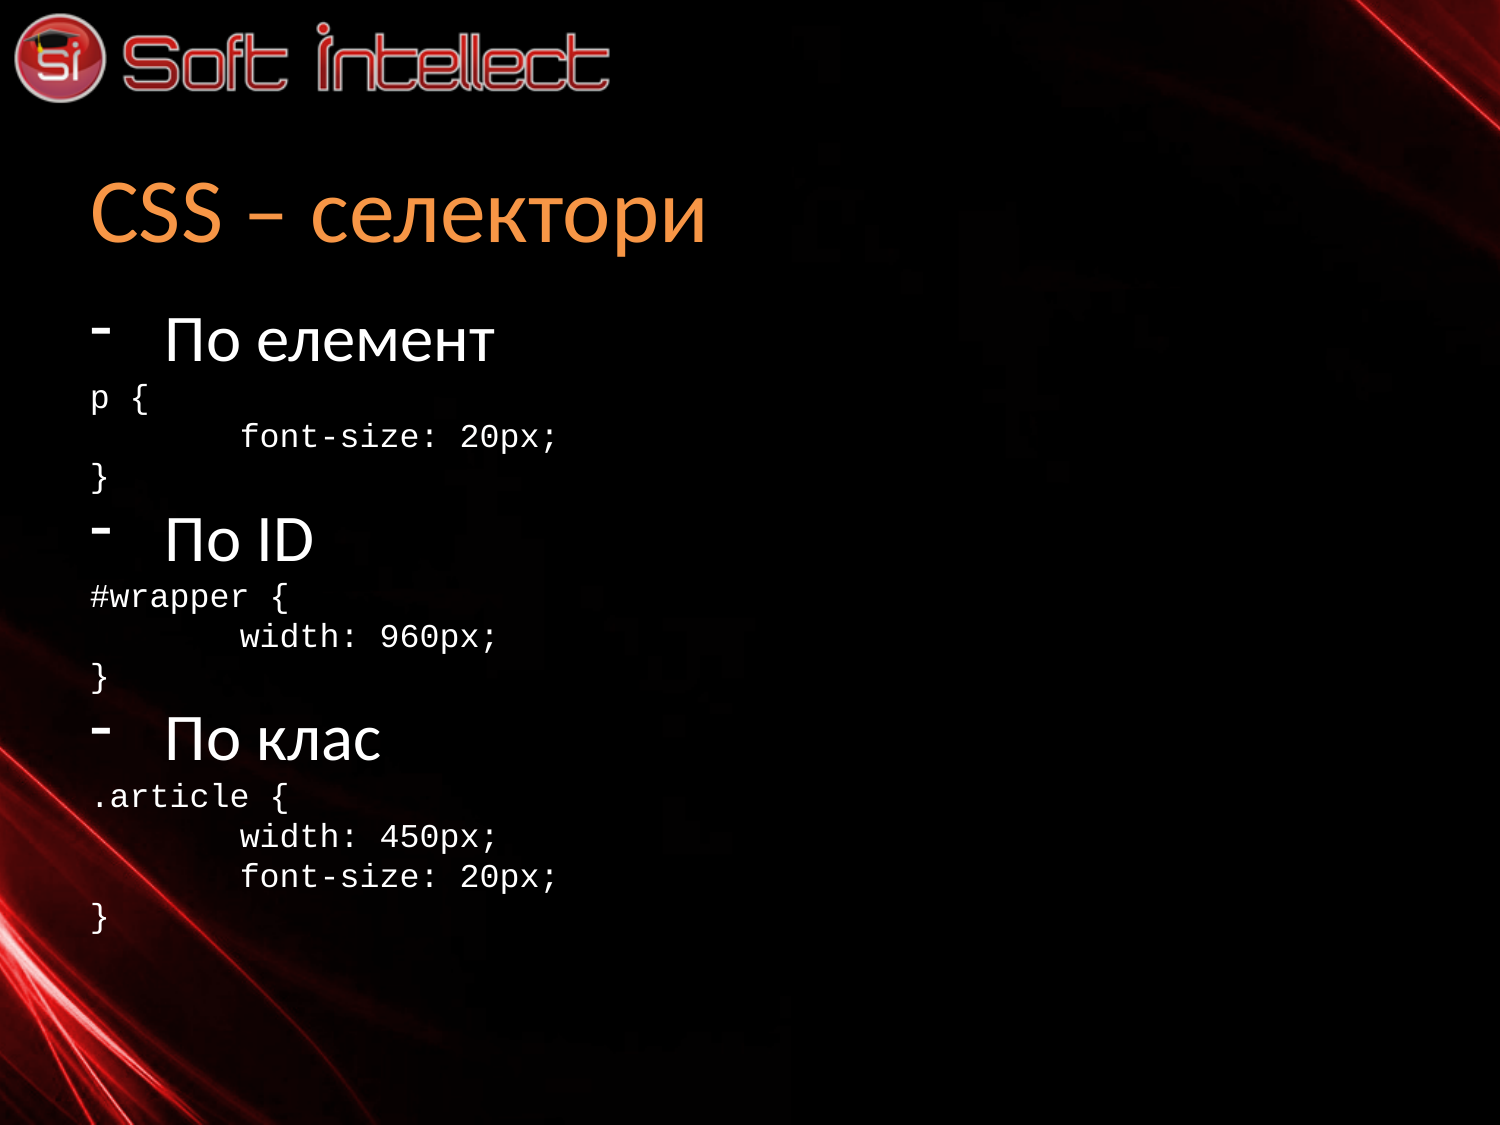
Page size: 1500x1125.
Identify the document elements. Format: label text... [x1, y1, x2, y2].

title CSS – селектори [75, 112, 1488, 300]
picture [0, 0, 1500, 1125]
text_box По елемент p { font-size: 20px; } По ID #wrapper { width: 960px; } По клас .article { width: 450px; font-size: 20px; } [74, 287, 1447, 942]
